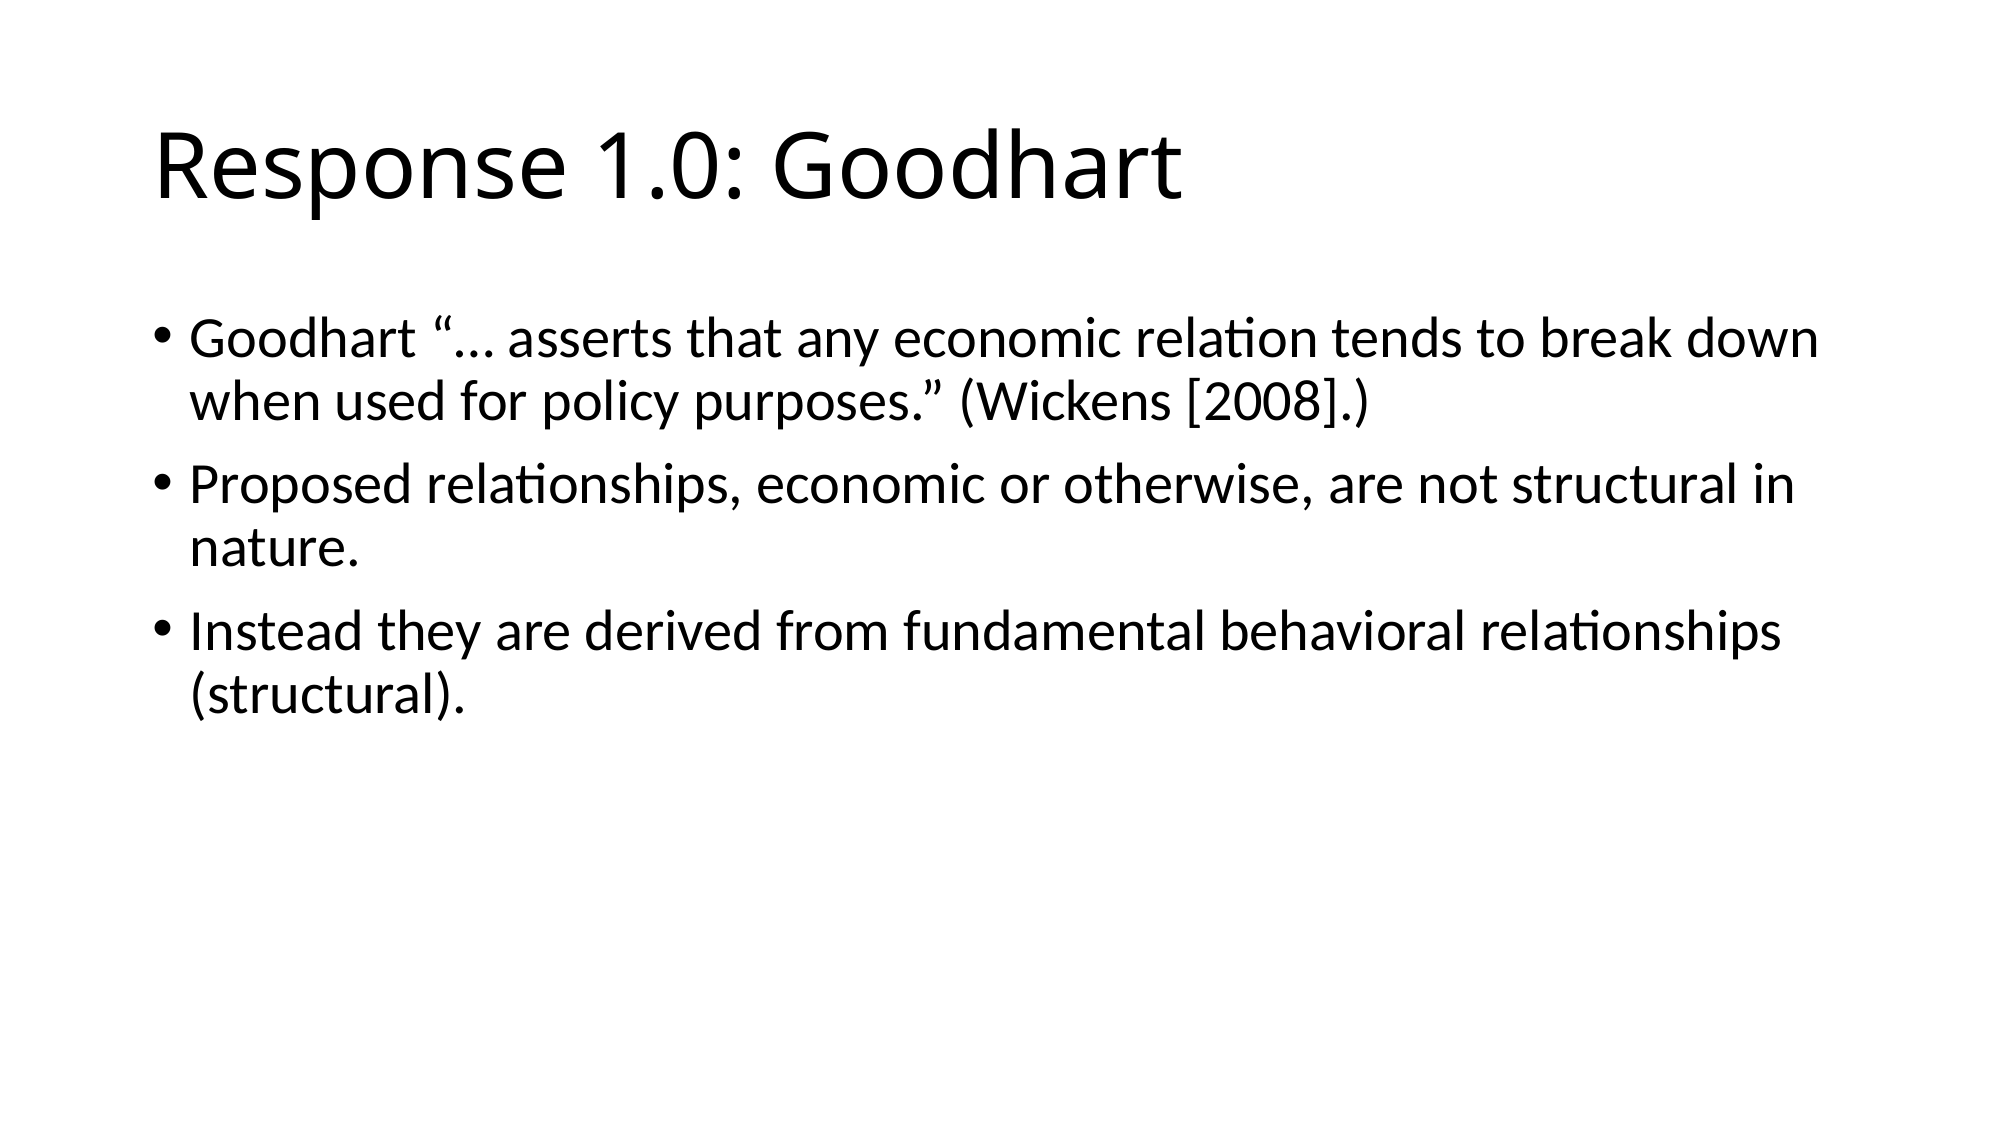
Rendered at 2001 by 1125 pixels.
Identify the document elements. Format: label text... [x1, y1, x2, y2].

list Goodhart “… asserts that any economic relation tends to break down when used for policy purposes.” (Wickens [2008].) Proposed relationships, economic or otherwise, are not structural in nature. Instead they are derived from fundamental behavioral relationships (structural). [137, 299, 1863, 1014]
title Response 1.0: Goodhart [137, 59, 1863, 278]
